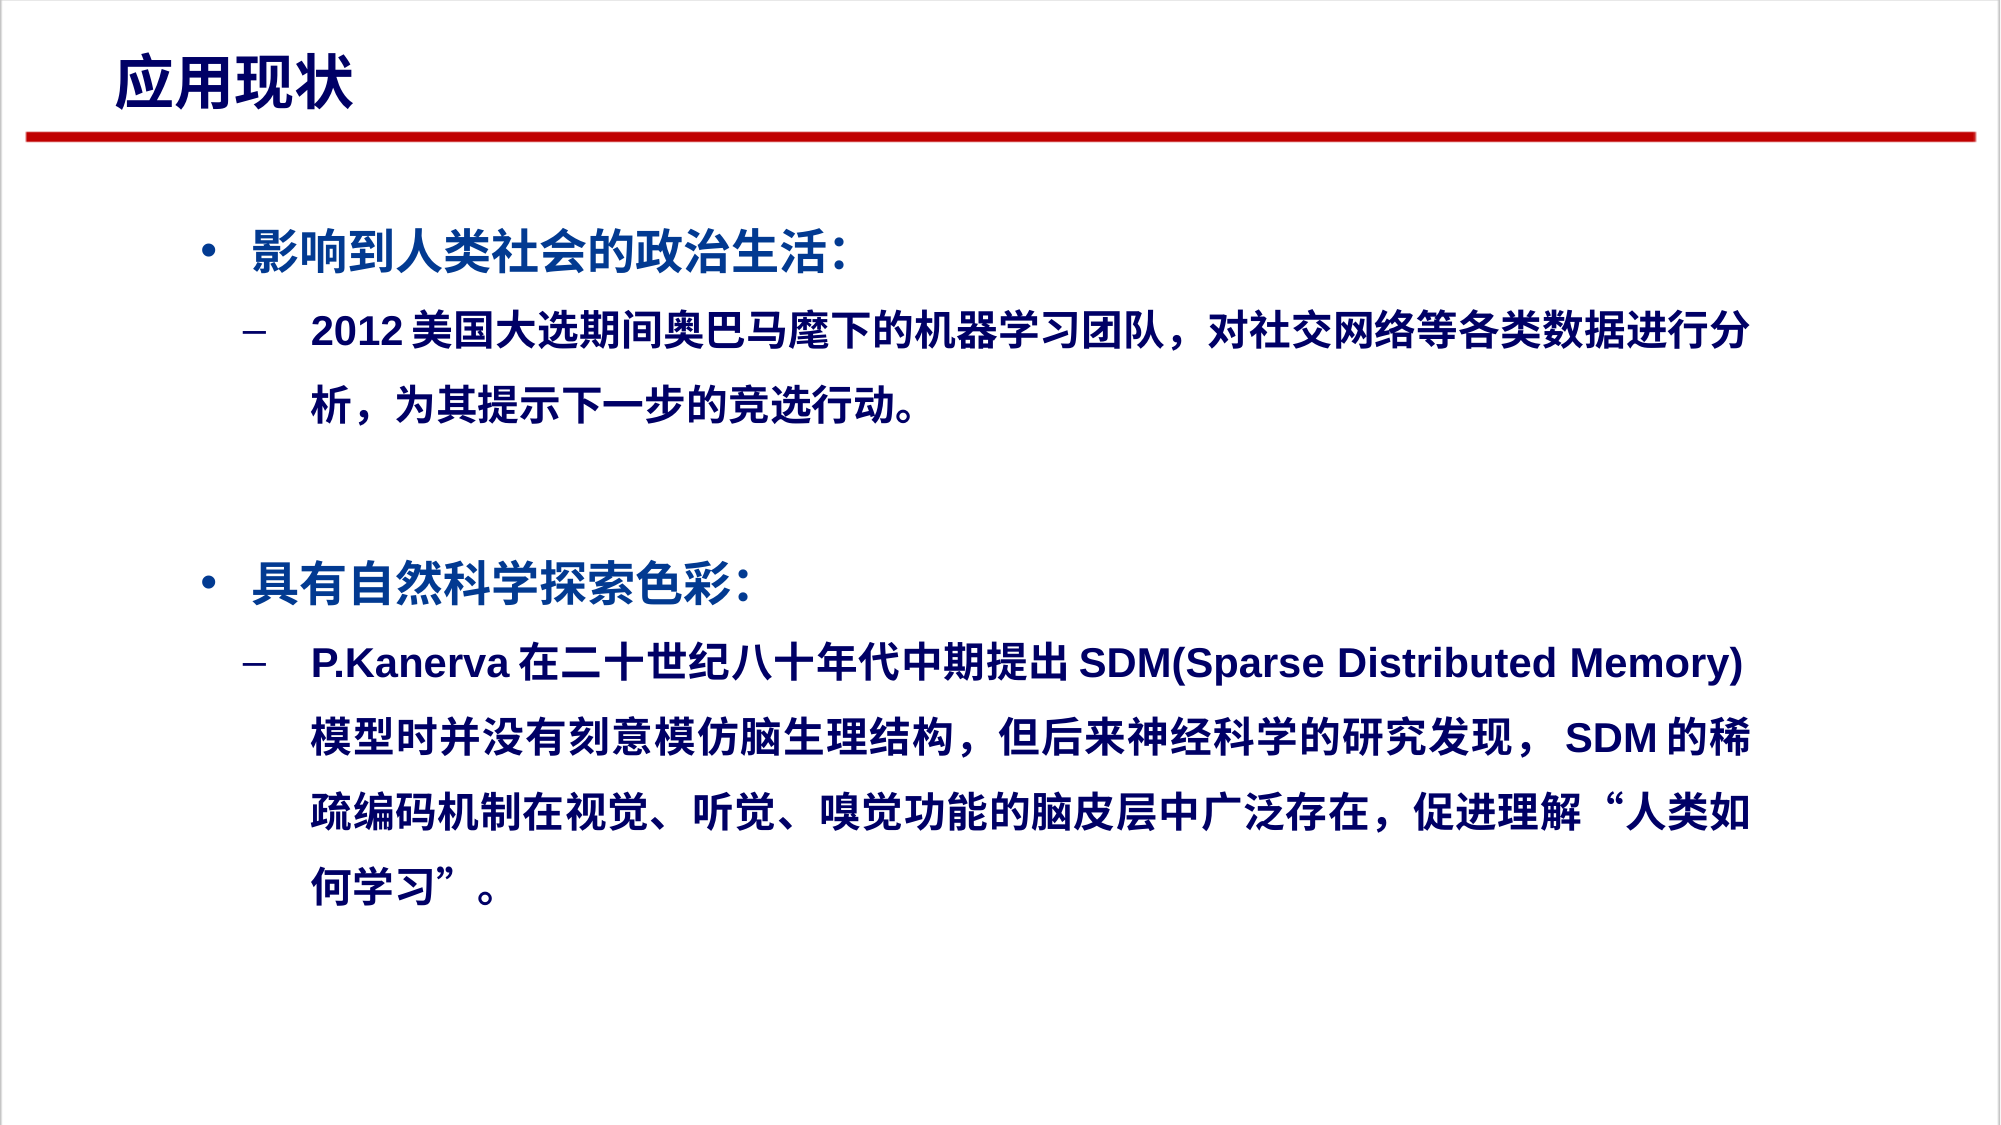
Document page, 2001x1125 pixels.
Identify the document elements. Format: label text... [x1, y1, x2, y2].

list 影响到人类社会的政治生活： 2012美国大选期间奥巴马麾下的机器学习团队，对社交网络等各类数据进行分析，为其提示下一步的竞选行动。 具有自然科学探索色彩： P.Kanerva在二十世纪八十年代中期提出SDM(Sparse Distributed Memory)模型时并没有刻意模仿脑生理结构，但后来神经科学的研究发现，SDM的稀疏编码机制在视觉、听觉、嗅觉功能的脑皮层中广泛存在，促进理解“人类如何学习”。 [185, 207, 1767, 927]
title 应用现状 [99, 37, 950, 125]
picture [0, 0, 2001, 1125]
